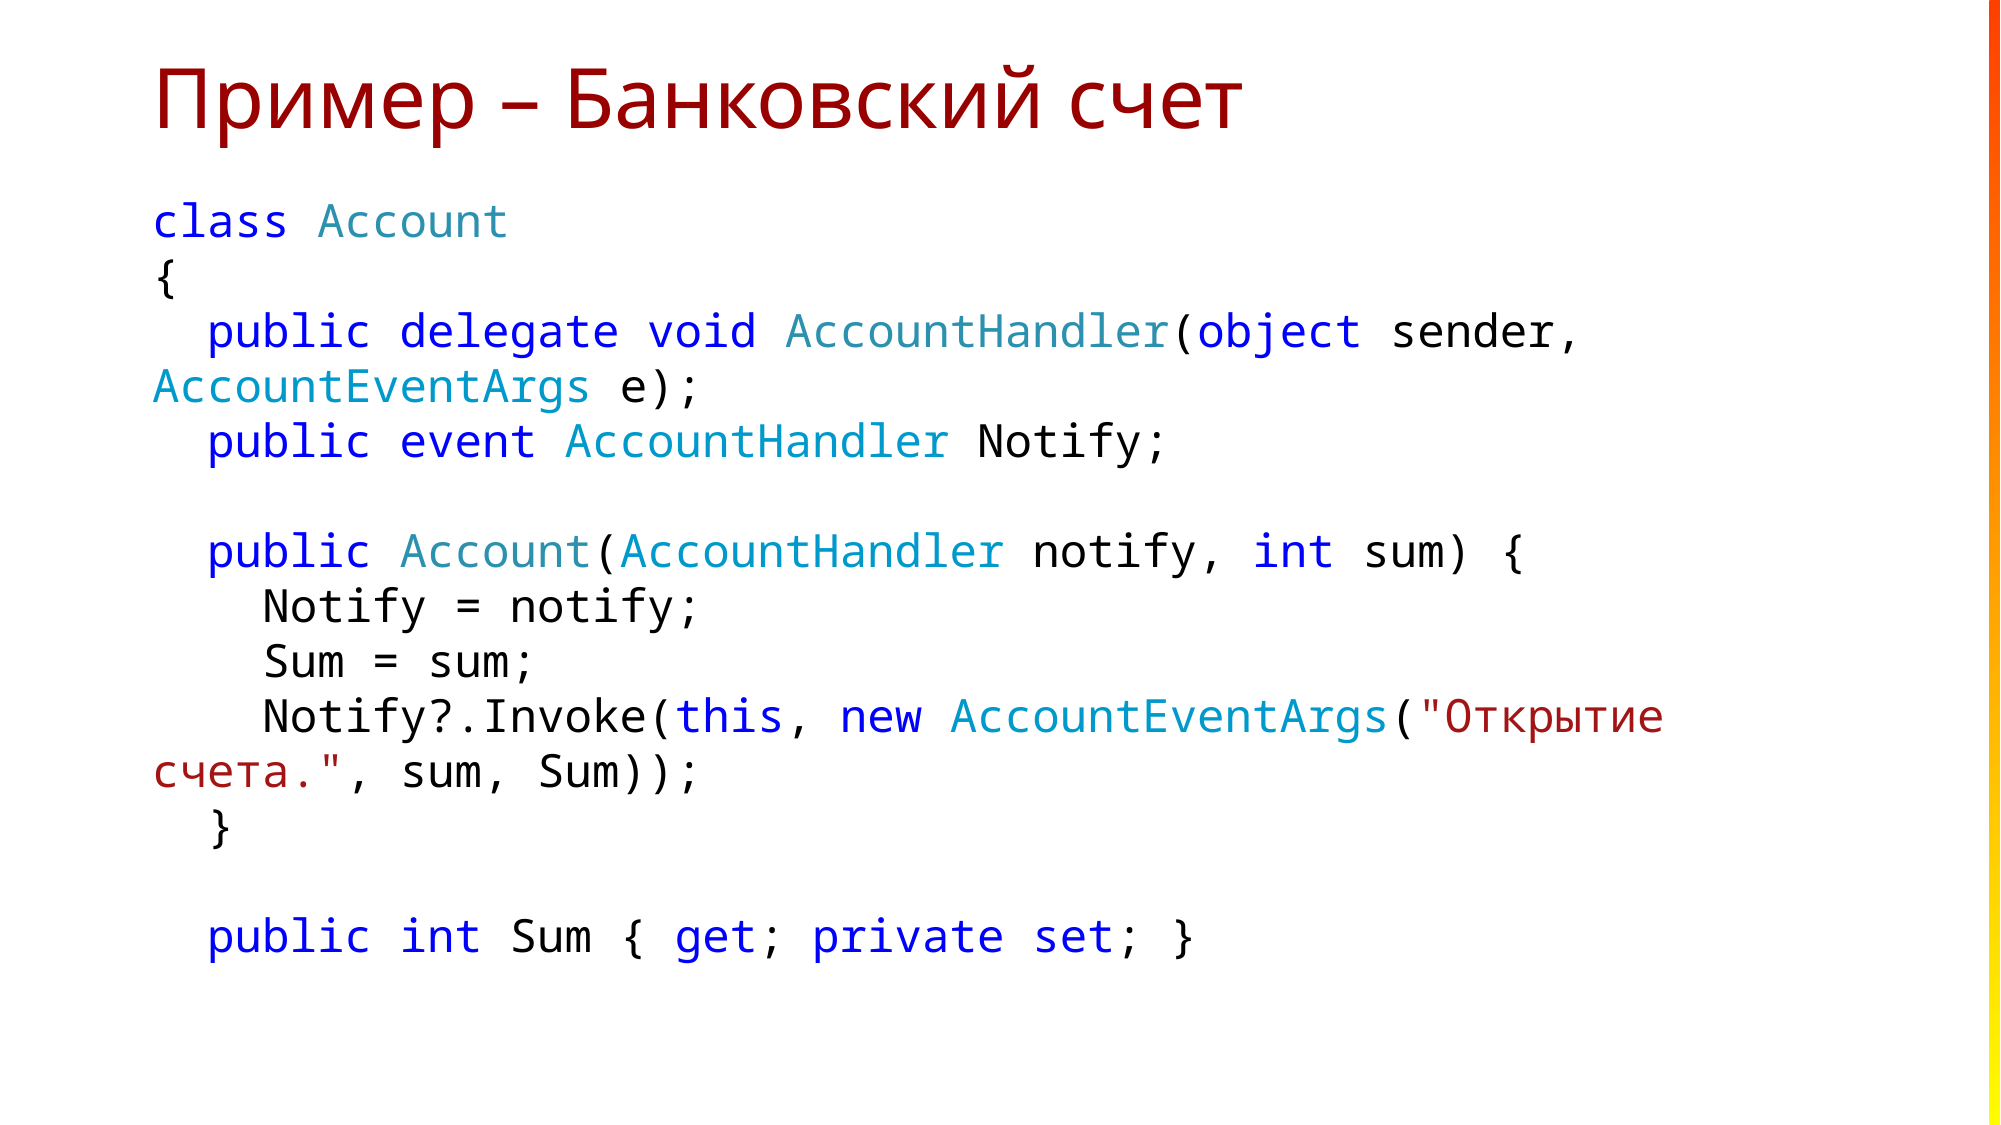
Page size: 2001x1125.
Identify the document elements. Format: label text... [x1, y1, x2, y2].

title Пример – Банковский счет [137, 22, 1863, 182]
text_box class Account { public delegate void AccountHandler(object sender, AccountEventArgs e); public event AccountHandler Notify; public Account(AccountHandler notify, int sum) { Notify = notify; Sum = sum; Notify?.Invoke(this, new AccountEventArgs("Открытие счета.", sum, Sum)); } public int Sum { get; private set; } [137, 184, 1863, 969]
